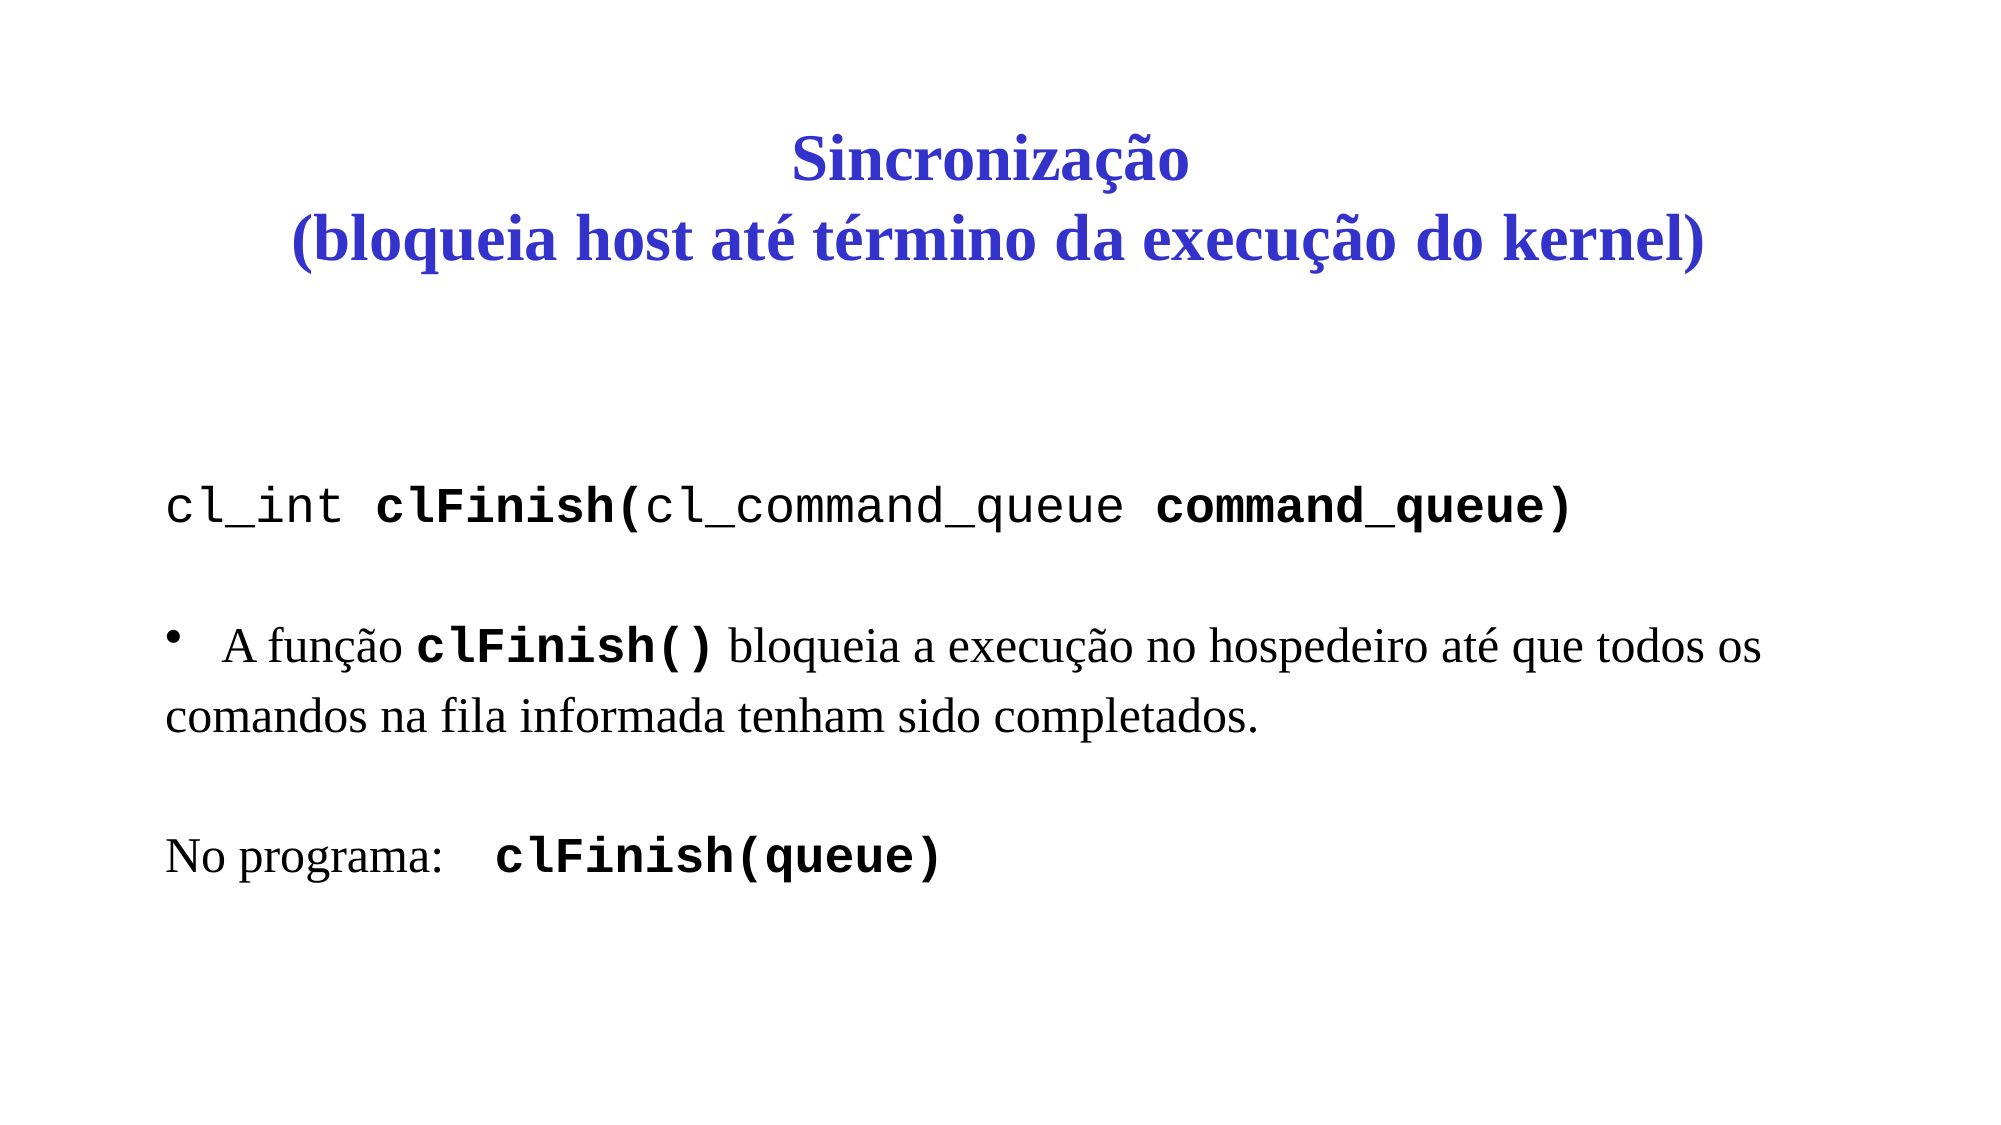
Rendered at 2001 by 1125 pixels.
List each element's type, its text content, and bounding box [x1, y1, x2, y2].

list cl_int clFinish(cl_command_queue command_queue) A função clFinish() bloqueia a execução no hospedeiro até que todos os comandos na fila informada tenham sido completados. No programa: clFinish(queue) [150, 324, 1850, 1000]
title Sincronização (bloqueia host até término da execução do kernel) [150, 99, 1850, 288]
